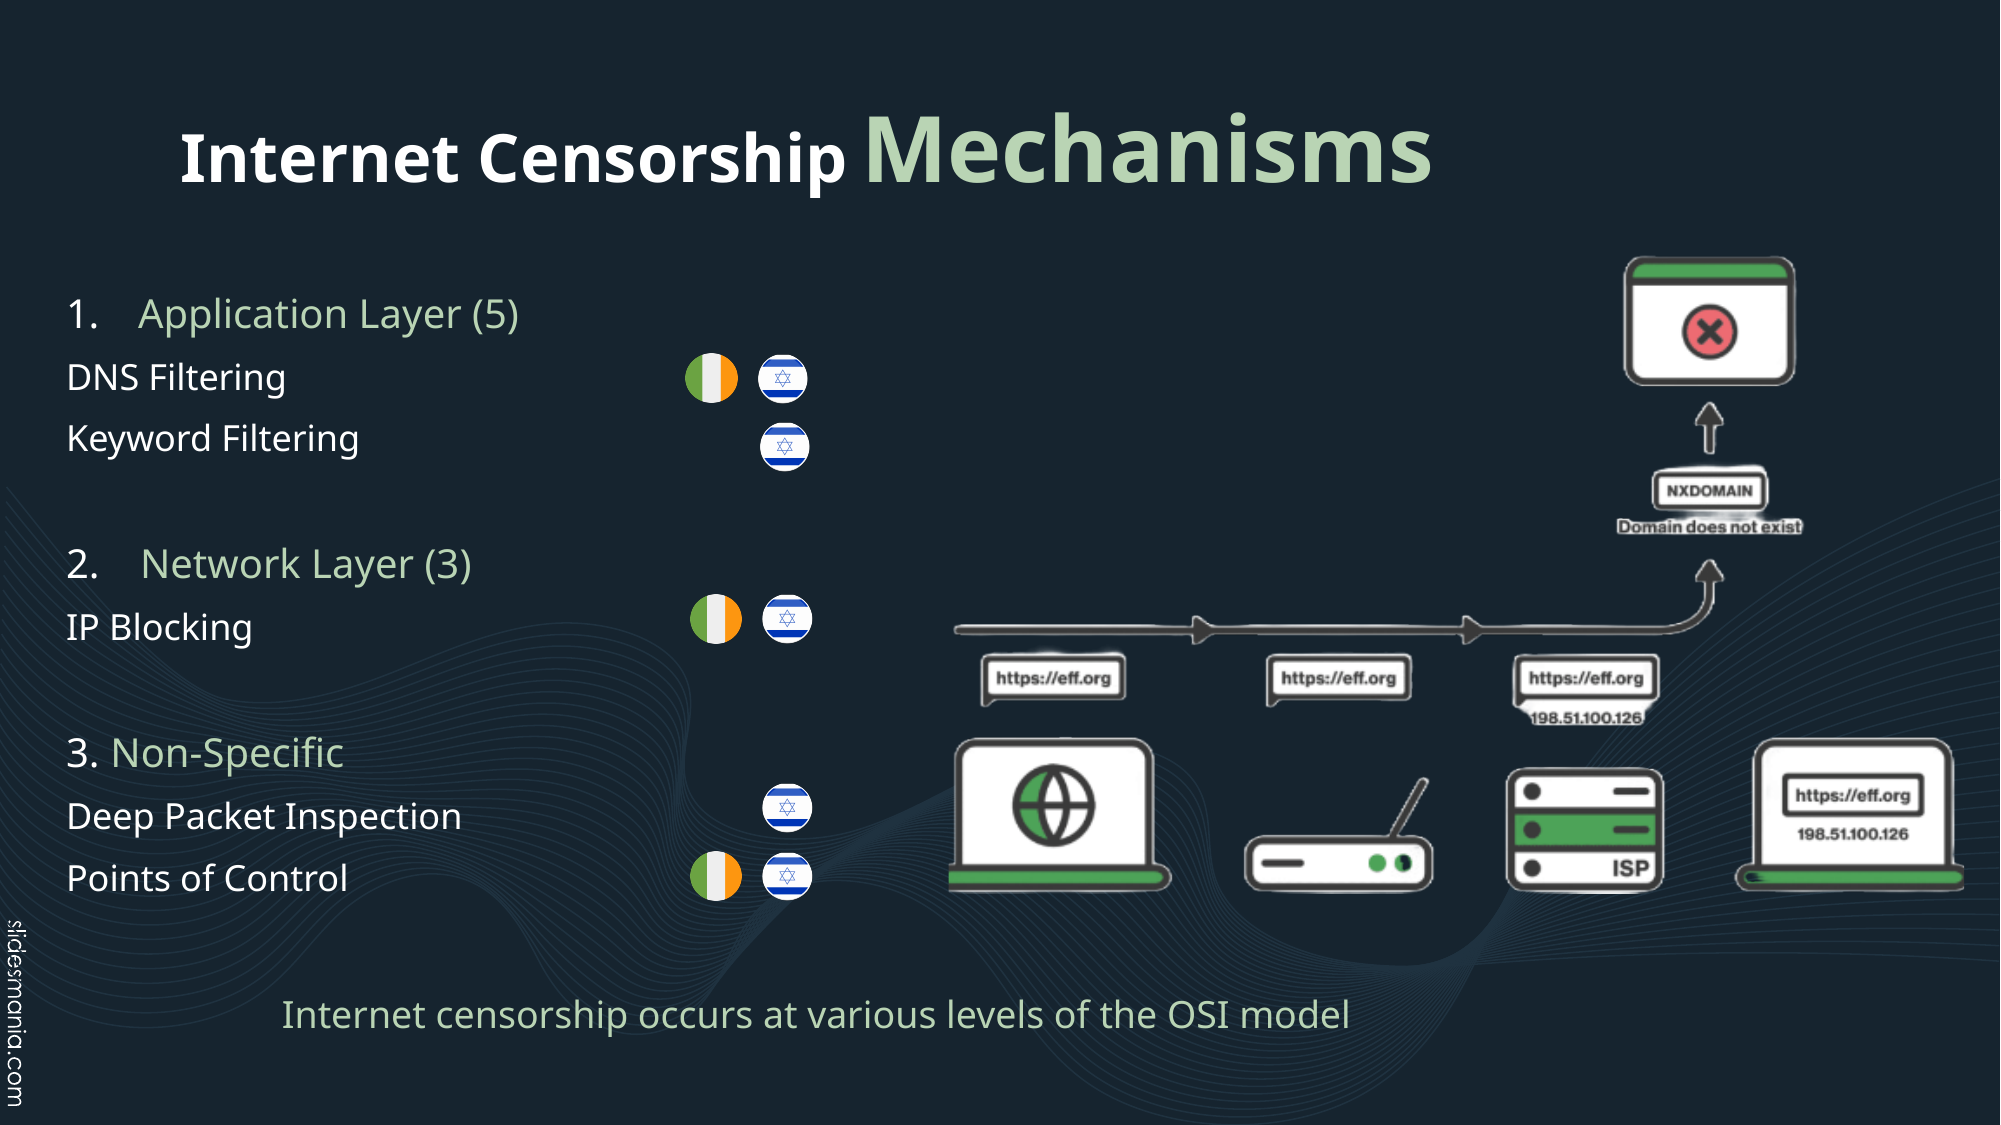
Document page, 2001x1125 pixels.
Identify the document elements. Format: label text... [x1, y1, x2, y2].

text_box Internet Censorship Mechanisms [160, 127, 2000, 254]
picture [690, 850, 835, 902]
list Application Layer (5) DNS Filtering Keyword Filtering 2. Network Layer (3) IP Blocking 3. Non-Specific Deep Packet Inspection Points of Control [28, 206, 929, 921]
picture [741, 782, 835, 833]
picture [948, 253, 1965, 894]
picture [685, 353, 830, 404]
subtitle Internet censorship occurs at various levels of the OSI model [261, 964, 1718, 1068]
picture [739, 421, 833, 472]
picture [690, 593, 835, 645]
